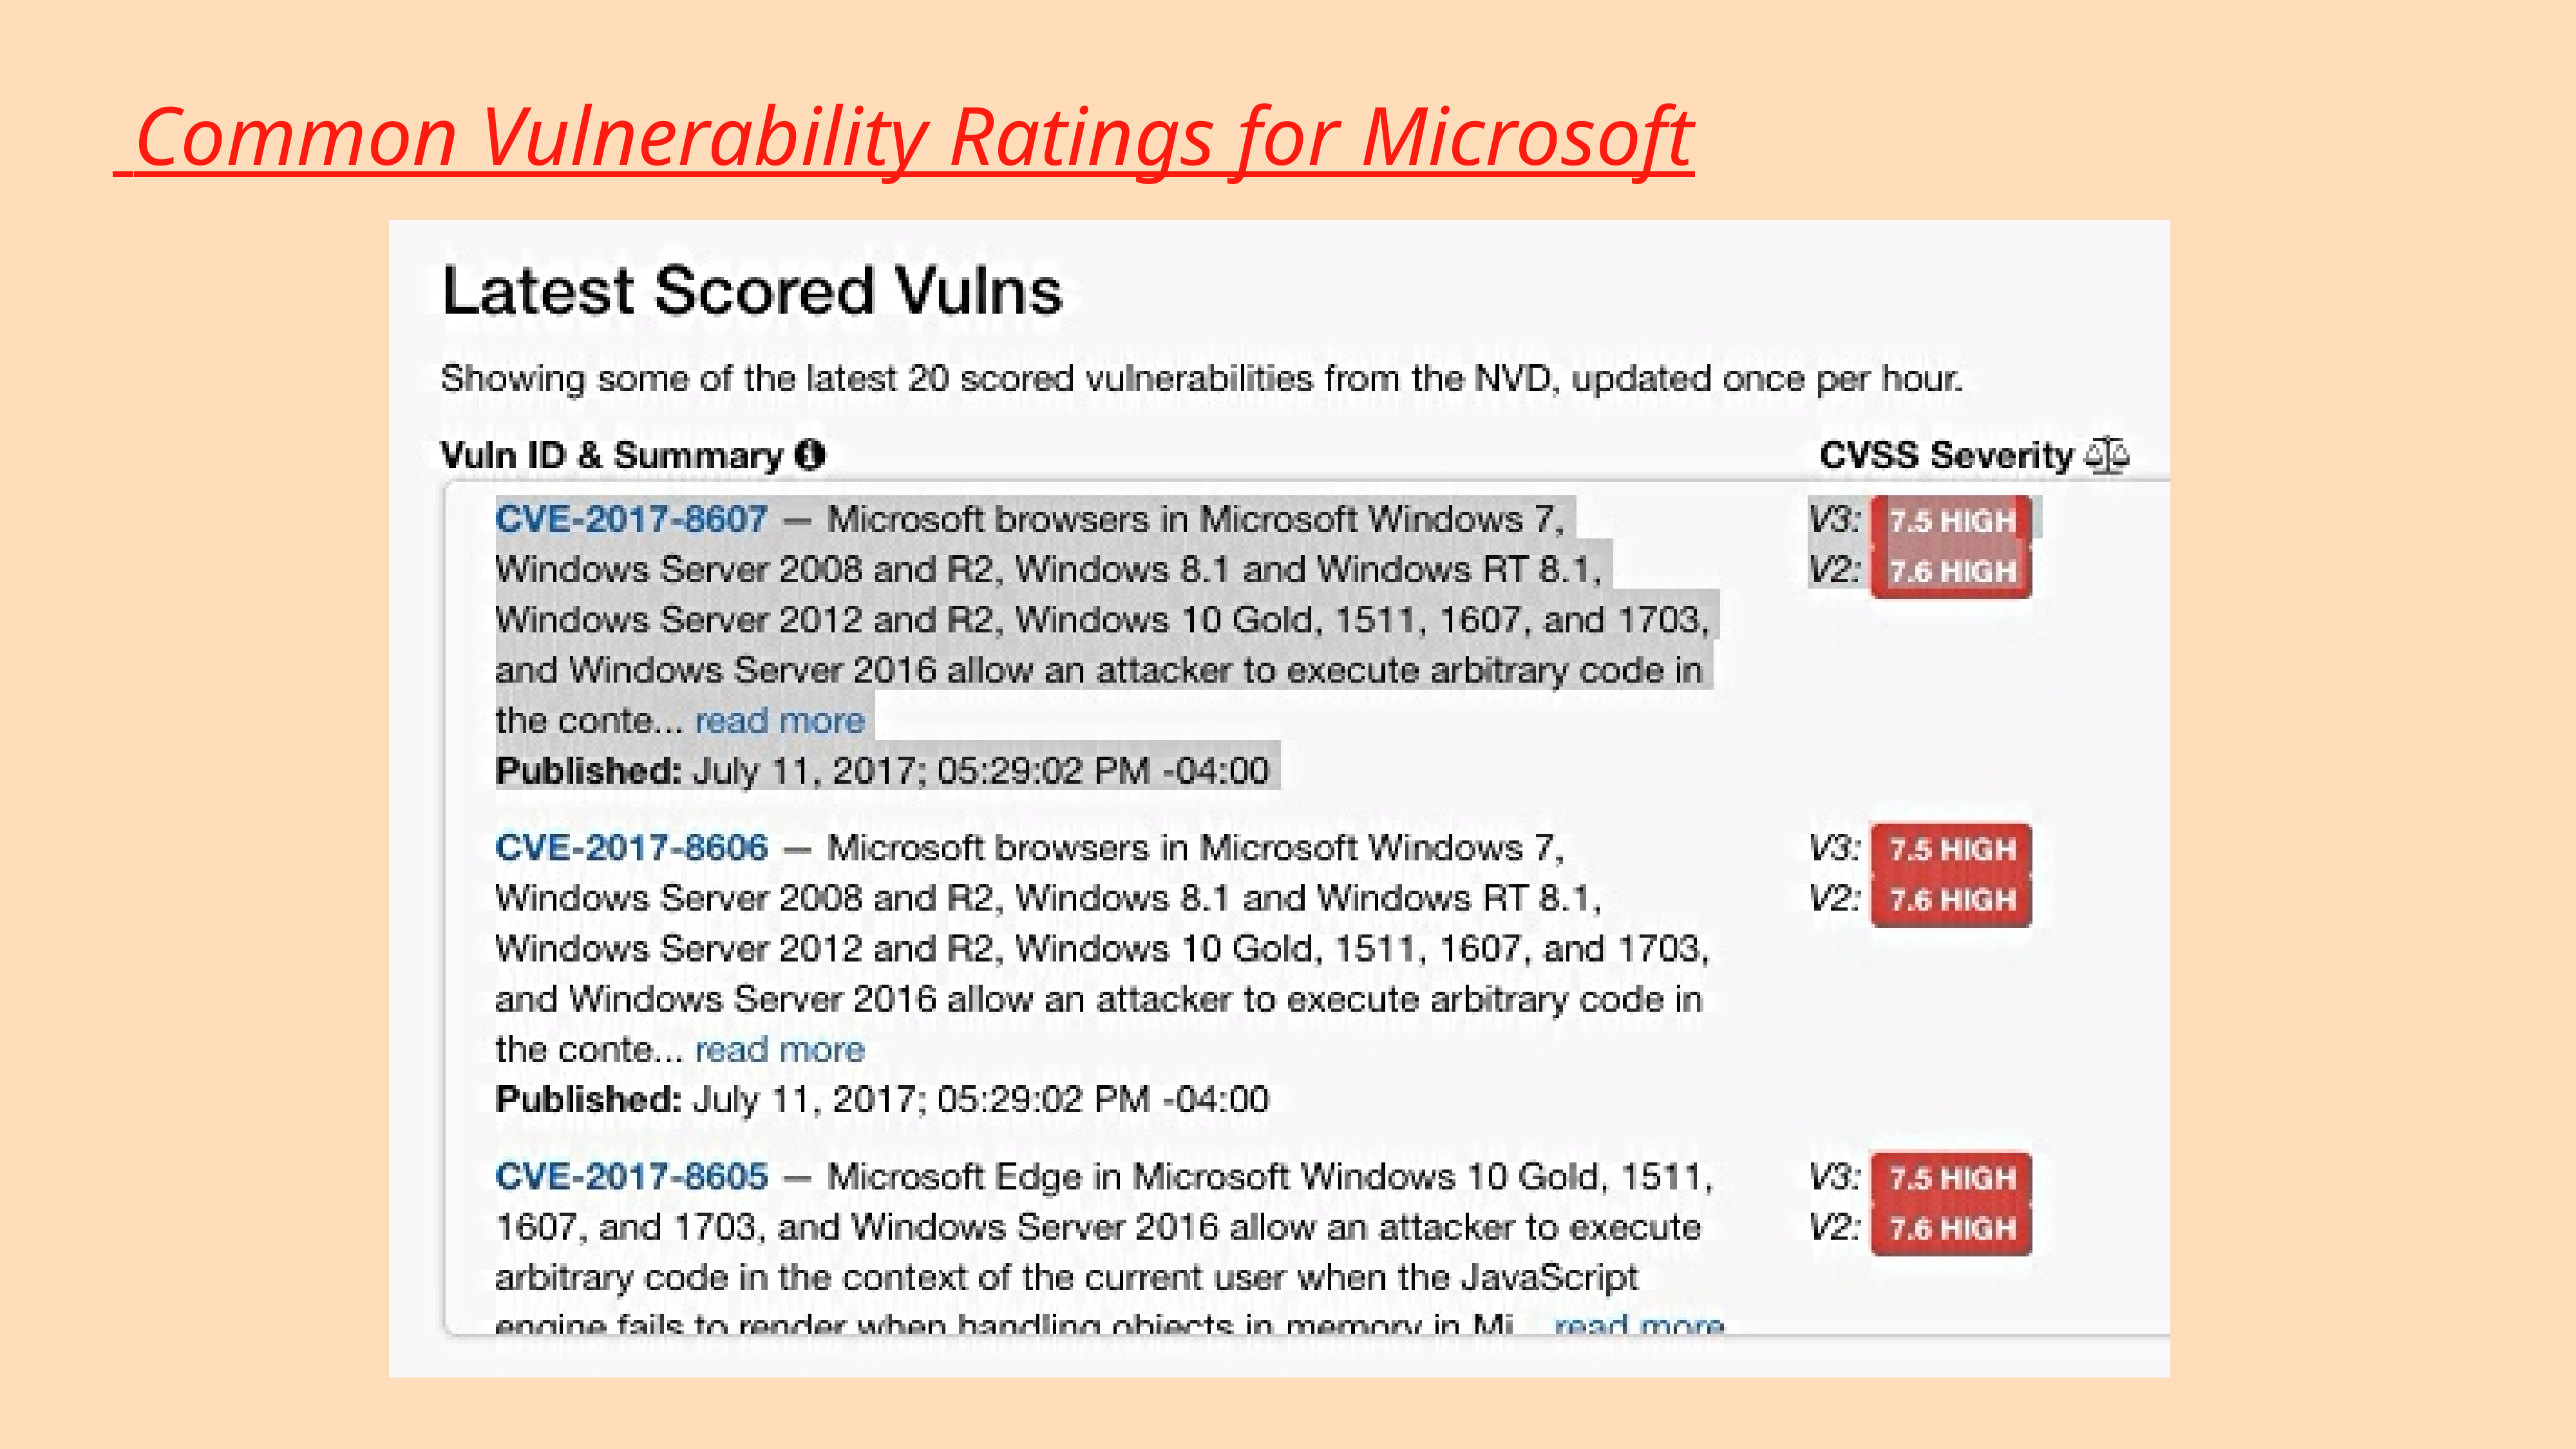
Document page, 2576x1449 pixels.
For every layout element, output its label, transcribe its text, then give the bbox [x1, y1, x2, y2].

picture [389, 220, 2171, 1378]
text_box Common Vulnerability Ratings for Microsoft [107, 79, 1701, 187]
